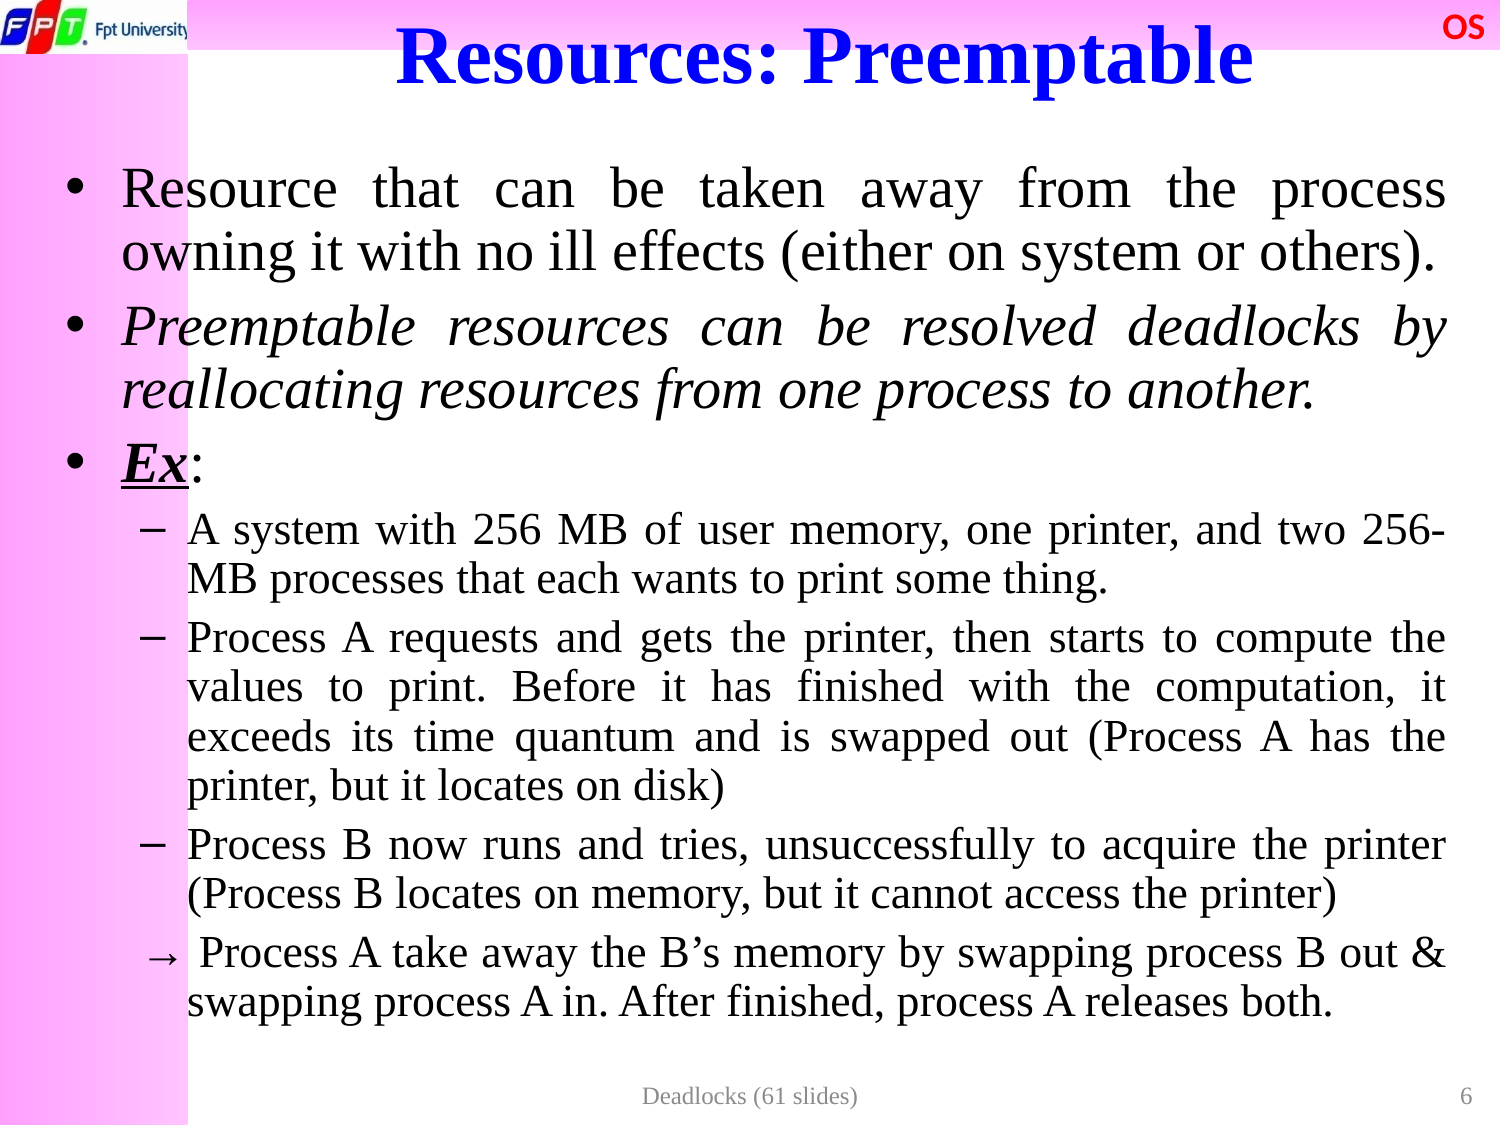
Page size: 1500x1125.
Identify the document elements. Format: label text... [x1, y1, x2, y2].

list Resource that can be taken away from the process owning it with no ill effects (either on system or others). Preemptable resources can be resolved deadlocks by reallocating resources from one process to another. Ex: A system with 256 MB of user memory, one printer, and two 256-MB processes that each wants to print some thing. Process A requests and gets the printer, then starts to compute the values to print. Before it has finished with the computation, it exceeds its time quantum and is swapped out (Process A has the printer, but it locates on disk) Process B now runs and tries, unsuccessfully to acquire the printer (Process B locates on memory, but it cannot access the printer) → Process A take away the B’s memory by swapping process B out & swapping process A in. After finished, process A releases both. [50, 149, 1463, 1050]
title Resources: Preemptable [150, 0, 1500, 100]
picture [0, 0, 150, 54]
slide_number 6 [1137, 1074, 1488, 1116]
footer Deadlocks (61 slides) [512, 1074, 988, 1116]
